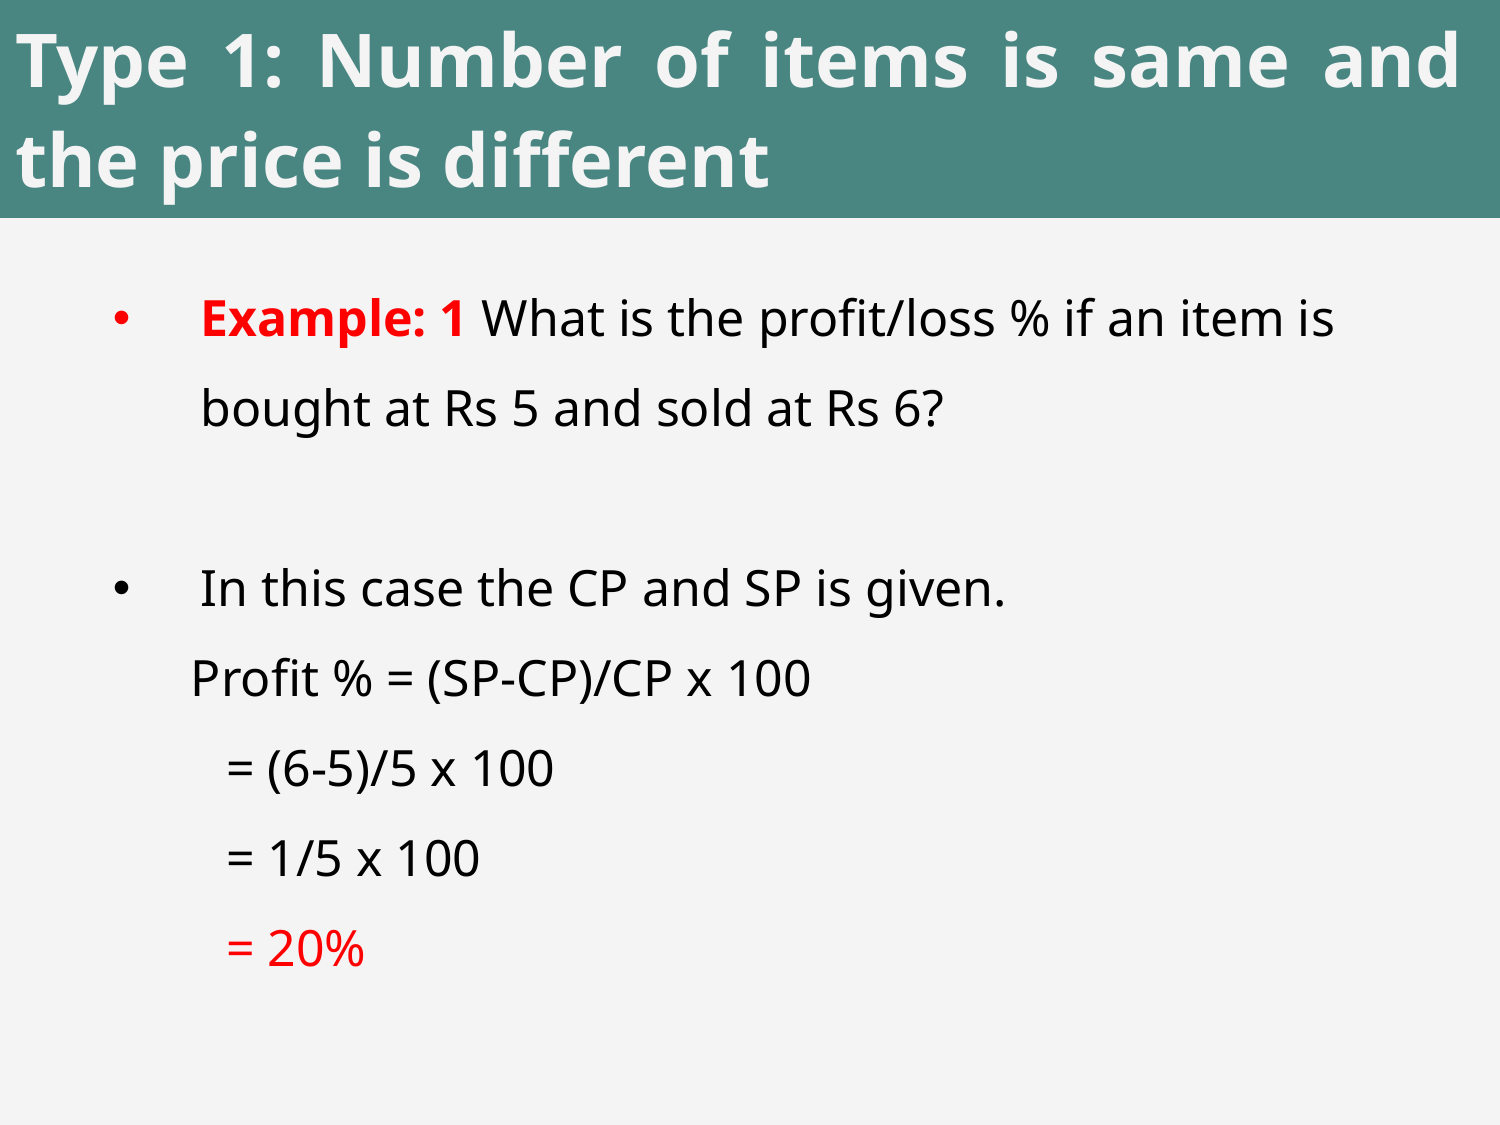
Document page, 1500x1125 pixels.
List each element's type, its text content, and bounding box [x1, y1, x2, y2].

title Type 1: Number of items is same and the price is different [0, 0, 1480, 218]
text_box Example: 1 What is the profit/loss % if an item is bought at Rs 5 and sold at Rs 6? In this case the CP and SP is given. Profit % = (SP-CP)/CP x 100 = (6-5)/5 x 100 = 1/5 x 100 = 20% [38, 249, 1444, 985]
